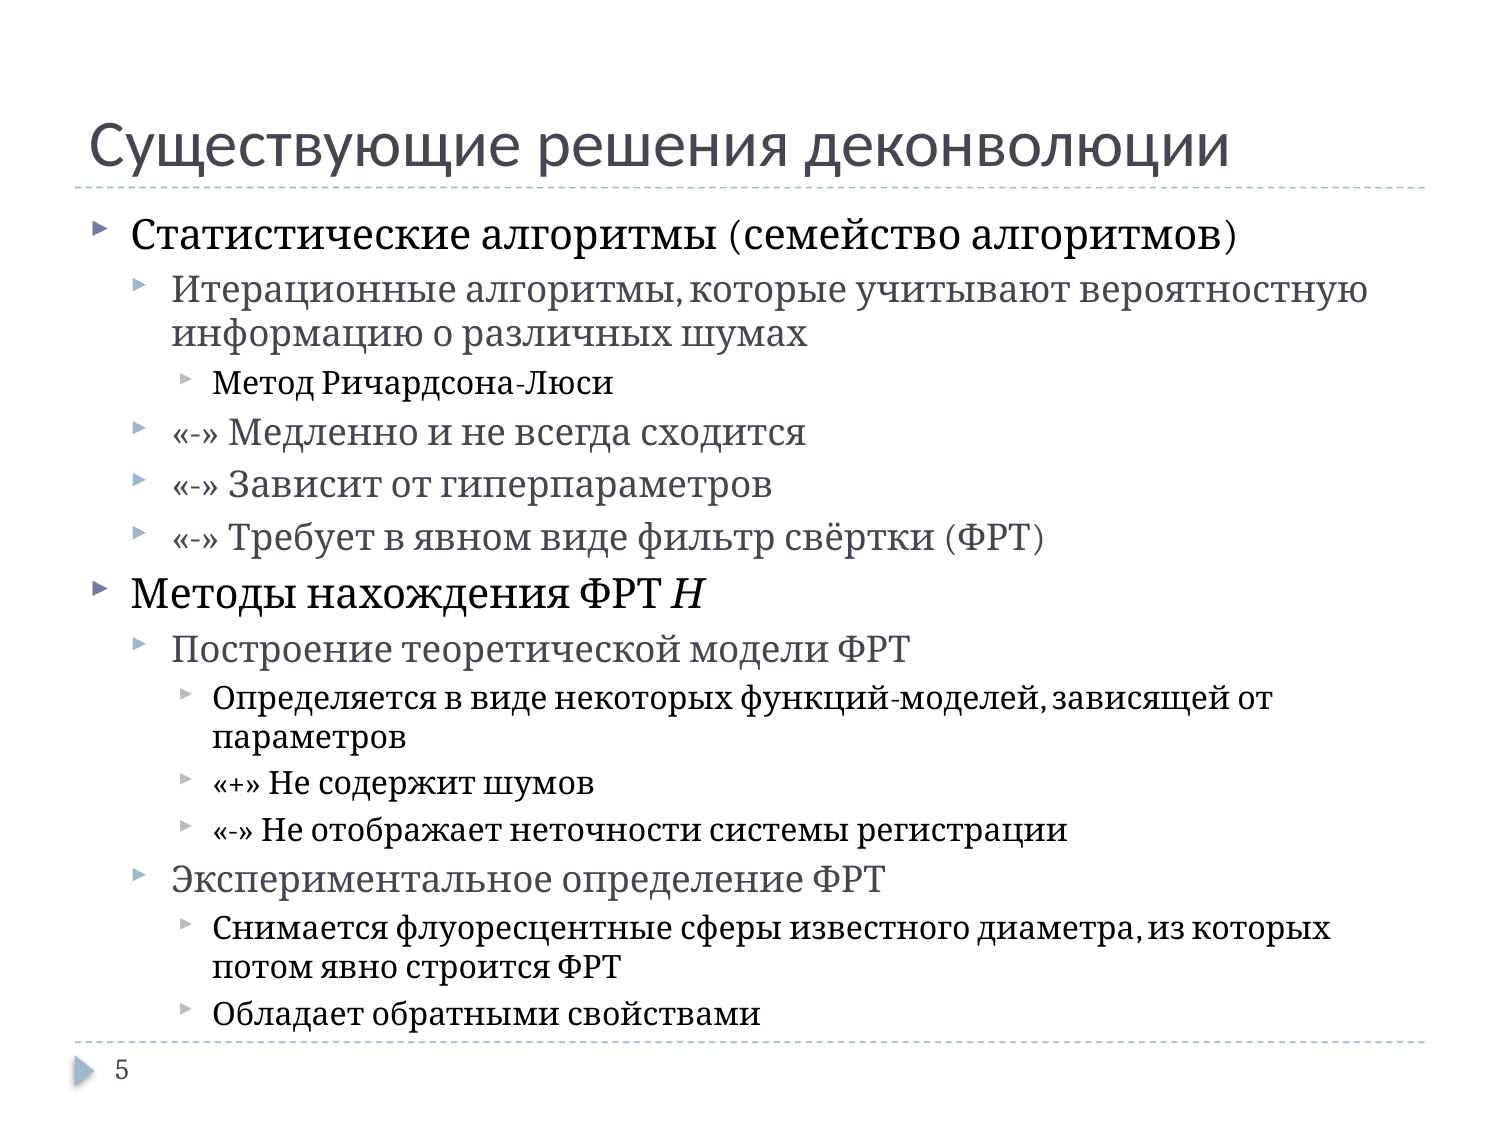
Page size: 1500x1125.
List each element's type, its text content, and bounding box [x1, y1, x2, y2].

slide_number 5 [100, 1043, 426, 1103]
title Существующие решения деконволюции [75, 24, 1425, 188]
list Статистические алгоритмы (семейство алгоритмов) Итерационные алгоритмы, которые учитывают вероятностную информацию о различных шумах Метод Ричардсона-Люси «-» Медленно и не всегда сходится «-» Зависит от гиперпараметров «-» Требует в явном виде фильтр свёртки (ФРТ) Методы нахождения ФРТ Н Построение теоретической модели ФРТ Определяется в виде некоторых функций-моделей, зависящей от параметров «+» Не содержит шумов «-» Не отображает неточности системы регистрации Экспериментальное определение ФРТ Снимается флуоресцентные сферы известного диаметра, из которых потом явно строится ФРТ Обладает обратными свойствами [75, 200, 1425, 1043]
